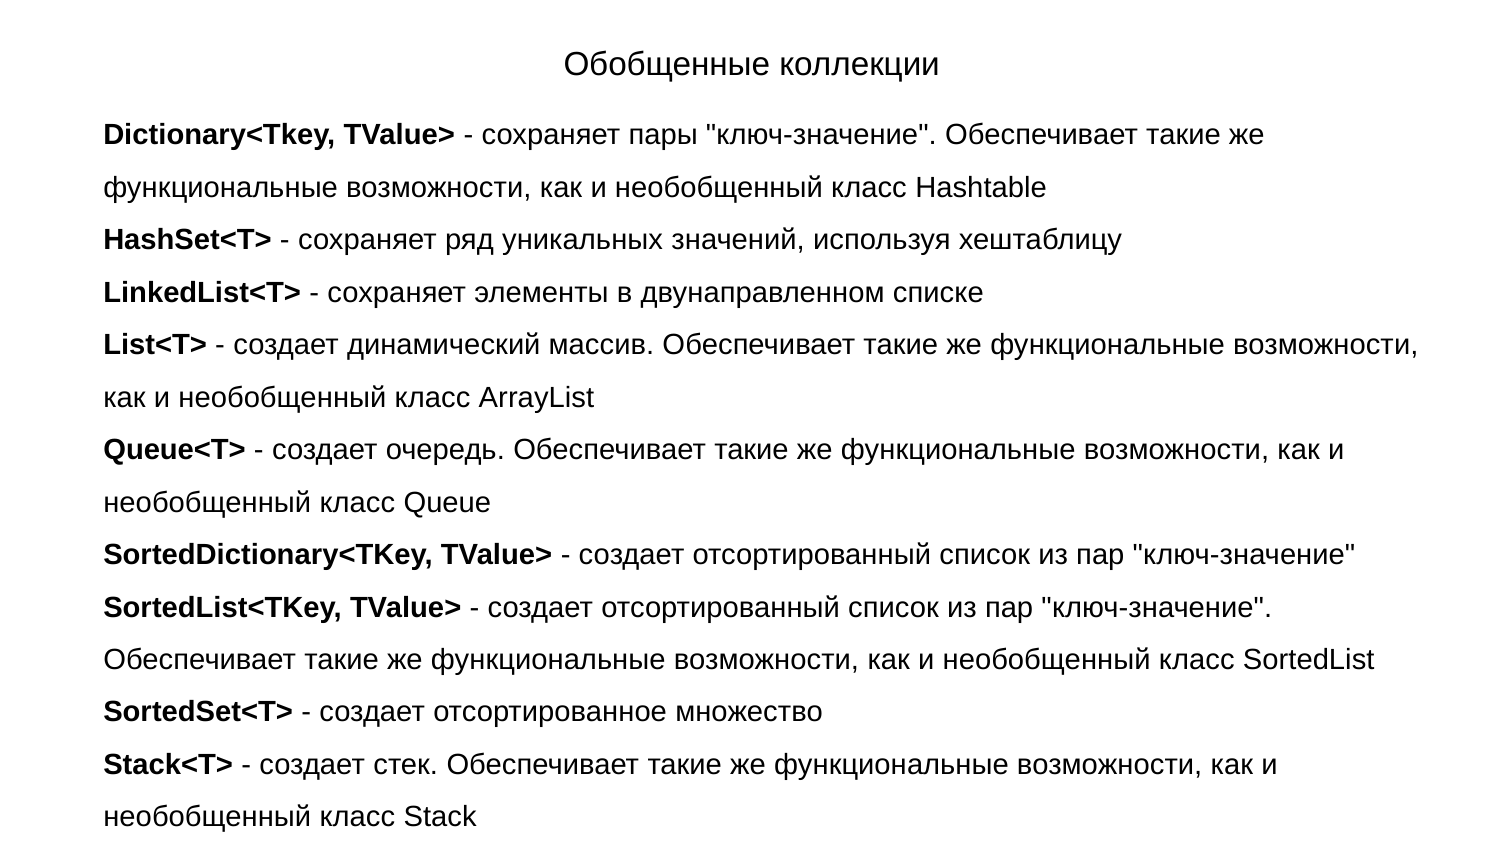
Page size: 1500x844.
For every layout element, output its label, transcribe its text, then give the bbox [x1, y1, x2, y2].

text_box Dictionary<Tkey, TValue> - сохраняет пары "ключ-значение". Обеспечивает такие же функциональные возможности, как и необобщенный класс Hashtable HashSet<T> - сохраняет ряд уникальных значений, используя хештаблицу LinkedList<T> - сохраняет элементы в двунаправленном списке List<T> - создает динамический массив. Обеспечивает такие же функциональные возможности, как и необобщенный класс ArrayList Queue<T> - создает очередь. Обеспечивает такие же функциональные возможности, как и необобщенный класс Queue SortedDictionary<TKey, TValue> - создает отсортированный список из пар "ключ-значение" SortedList<TKey, TValue> - создает отсортированный список из пар "ключ-значение". Обеспечивает такие же функциональные возможности, как и необобщенный класс SortedList SortedSet<T> - создает отсортированное множество Stack<T> - создает стек. Обеспечивает такие же функциональные возможности, как и необобщенный класс Stack [88, 91, 1447, 844]
title Обобщенные коллекции [53, 20, 1451, 103]
